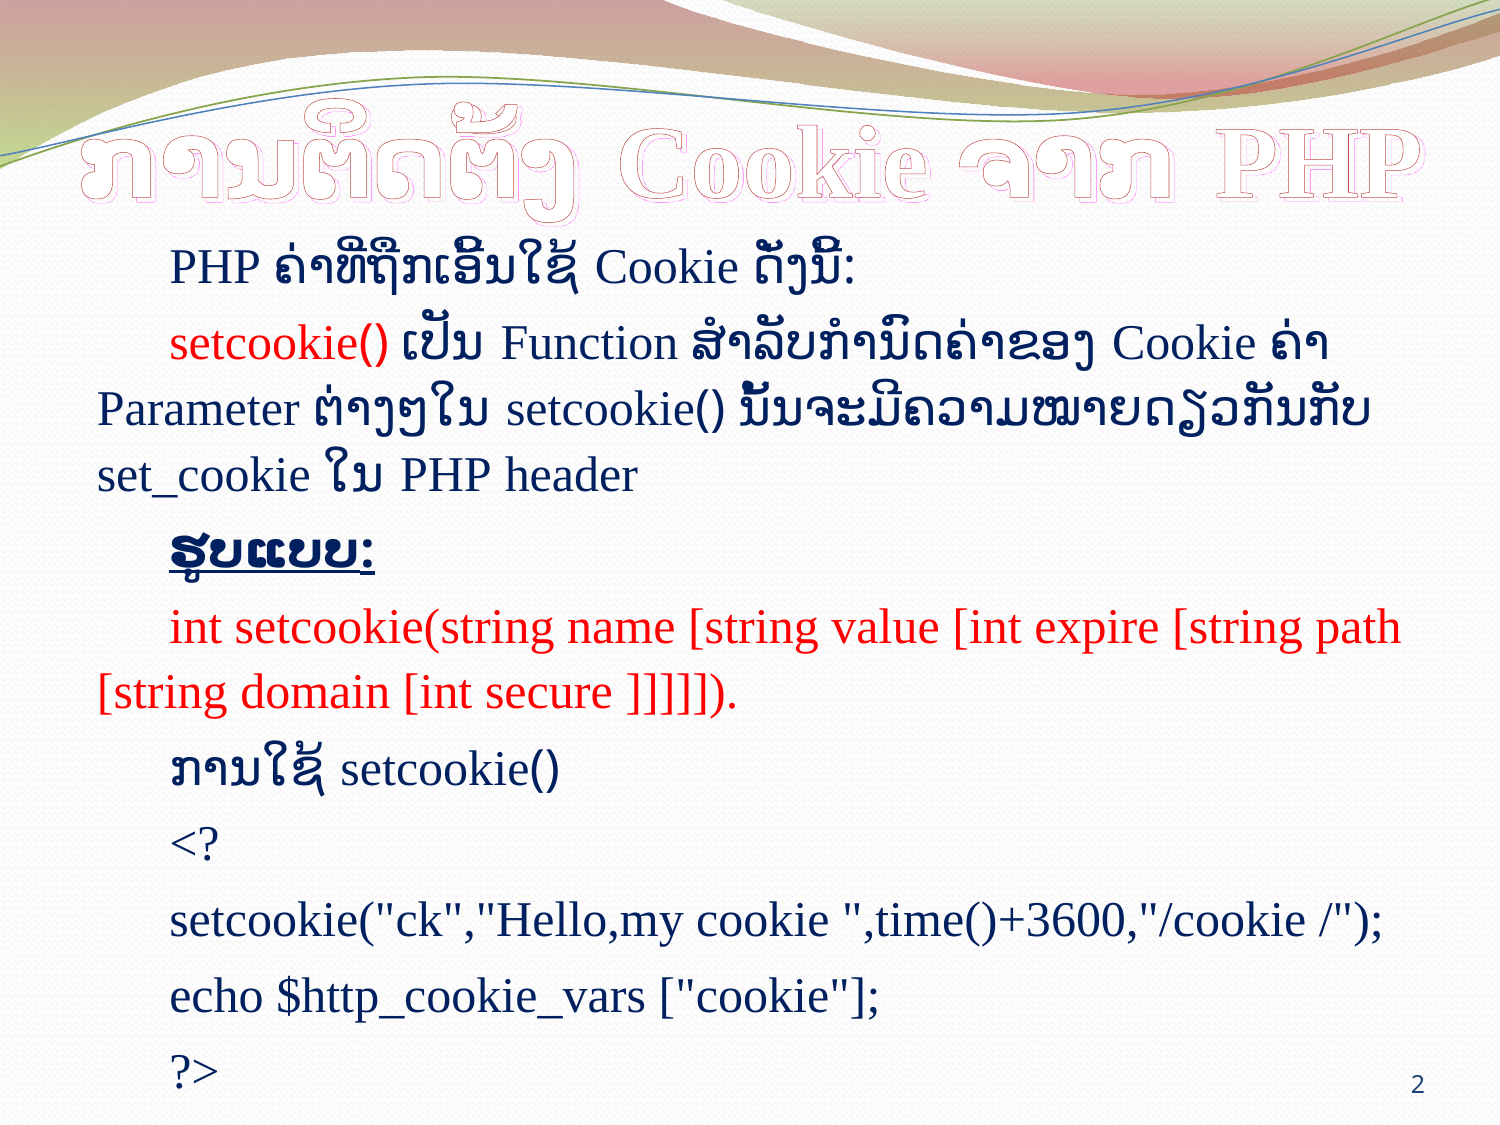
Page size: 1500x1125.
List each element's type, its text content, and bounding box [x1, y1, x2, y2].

list PHP ຄ່າທີ່ຖືກເອີ້ນໃຊ້ Cookie ດັ່ງນີ້: setcookie() ເປັນ Function ສຳລັບກຳນົດຄ່າຂອງ Cookie ຄ່າ Parameter ຕ່າງໆໃນ setcookie() ນັ້ນຈະມີຄວາມໝາຍດຽວກັນກັບ set_cookie ໃນ PHP header ຮູບແບບ: int setcookie(string name [string value [int expire [string path [string domain [int secure ]]]]]). ການໃຊ້ setcookie() <? setcookie("ck","Hello,my cookie ",time()+3600,"/cookie /"); echo $http_cookie_vars ["cookie"]; ?> [82, 219, 1490, 1125]
title ການຕິດຕັ້ງ Cookie ຈາກ PHP [75, 30, 1425, 219]
slide_number 2 [1299, 1042, 1425, 1103]
